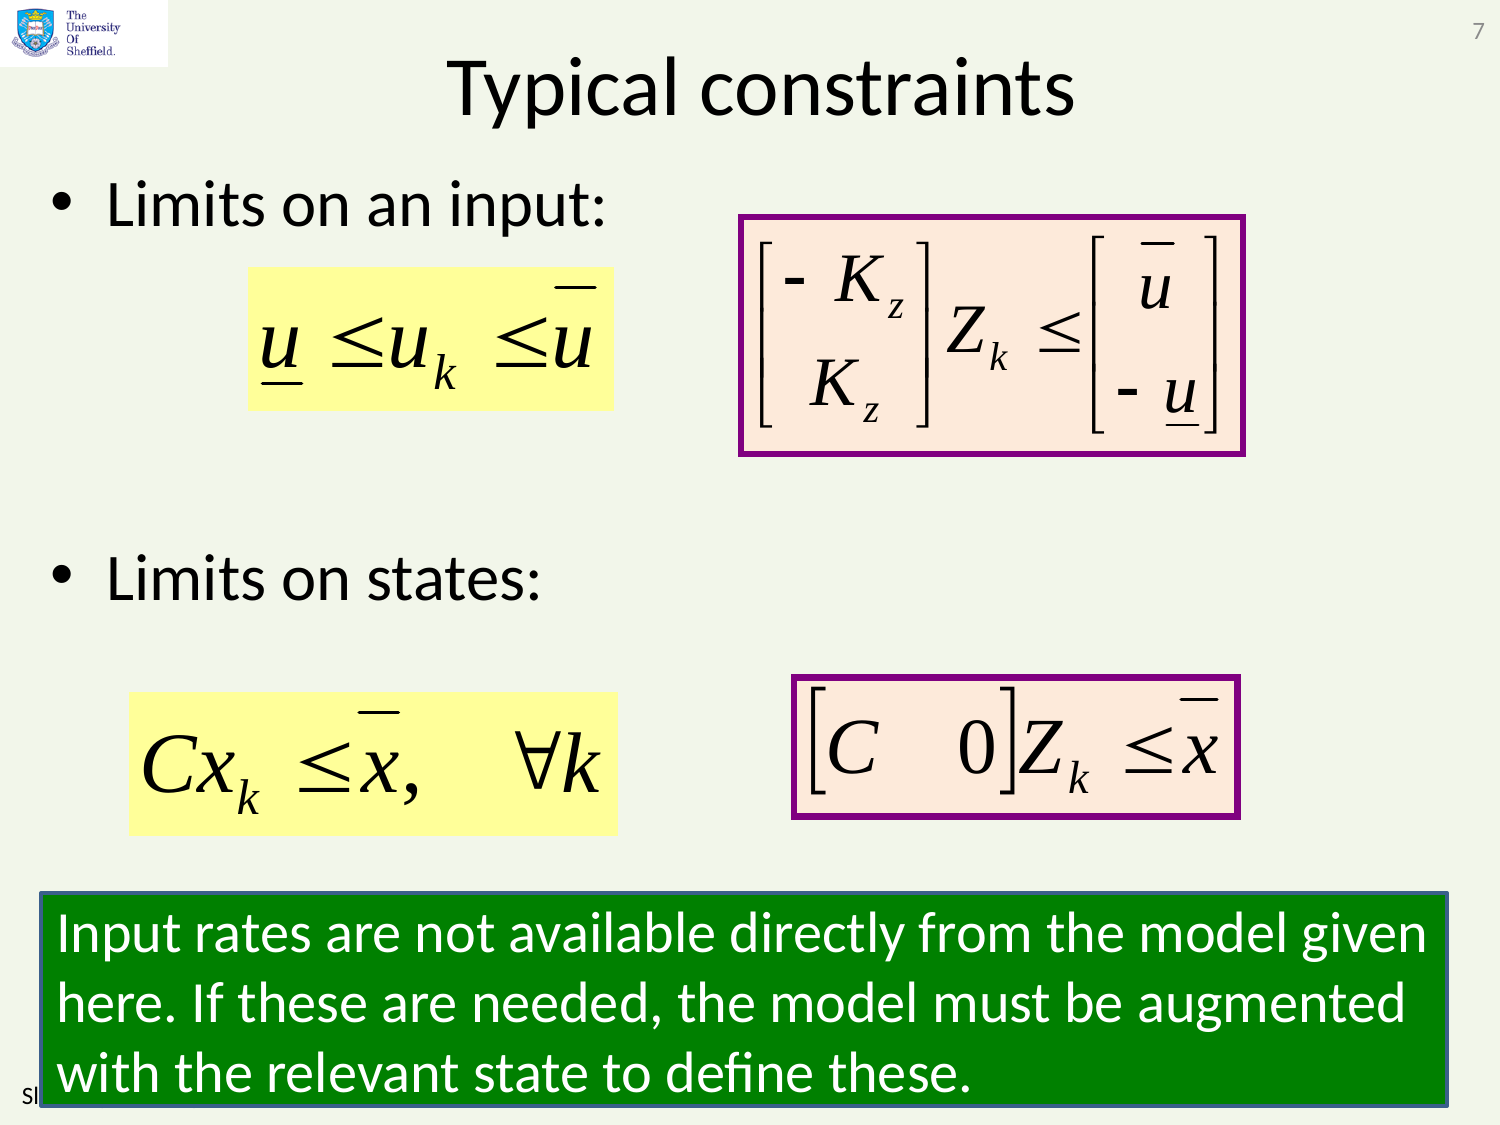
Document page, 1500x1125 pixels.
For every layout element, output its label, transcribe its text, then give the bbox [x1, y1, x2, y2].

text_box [247, 266, 615, 412]
picture [0, 0, 168, 67]
list Limits on an input: Limits on states: [35, 152, 1424, 1024]
text_box Input rates are not available directly from the model given here. If these are needed, the model must be augmented with the relevant state to define these. [39, 891, 1449, 1108]
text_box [796, 680, 1235, 814]
title Typical constraints [105, 23, 1418, 141]
slide_number 7 [1335, 0, 1500, 60]
footer Slides by Anthony Rossiter [0, 1065, 317, 1125]
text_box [743, 219, 1241, 452]
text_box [129, 692, 619, 837]
